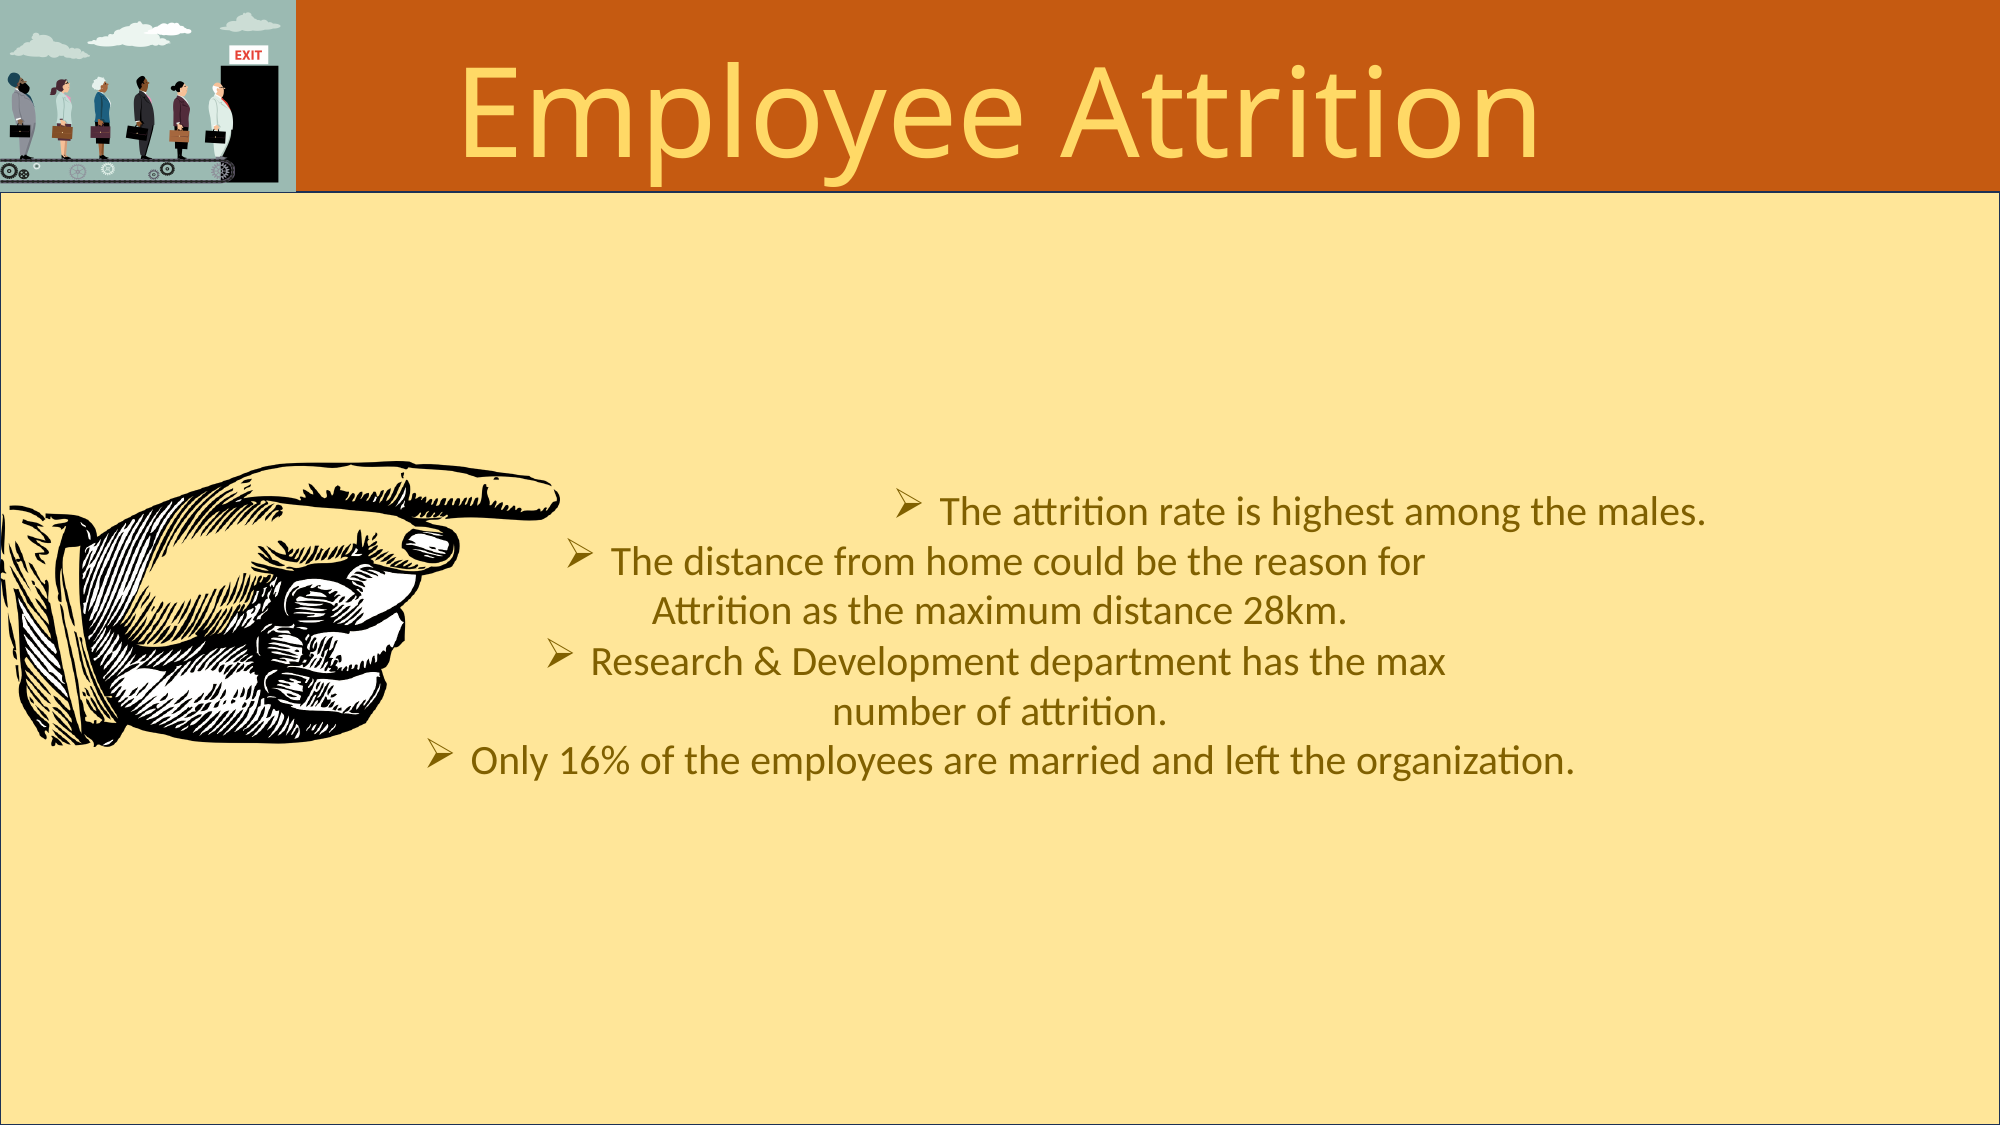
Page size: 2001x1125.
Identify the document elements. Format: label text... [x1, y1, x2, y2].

text_box The attrition rate is highest among the males. The distance from home could be the reason for Attrition as the maximum distance 28km. Research & Development department has the max number of attrition. Only 16% of the employees are married and left the organization. [0, 191, 2000, 1125]
picture [0, 0, 296, 192]
picture [0, 461, 560, 747]
title Employee Attrition [296, 0, 2000, 191]
